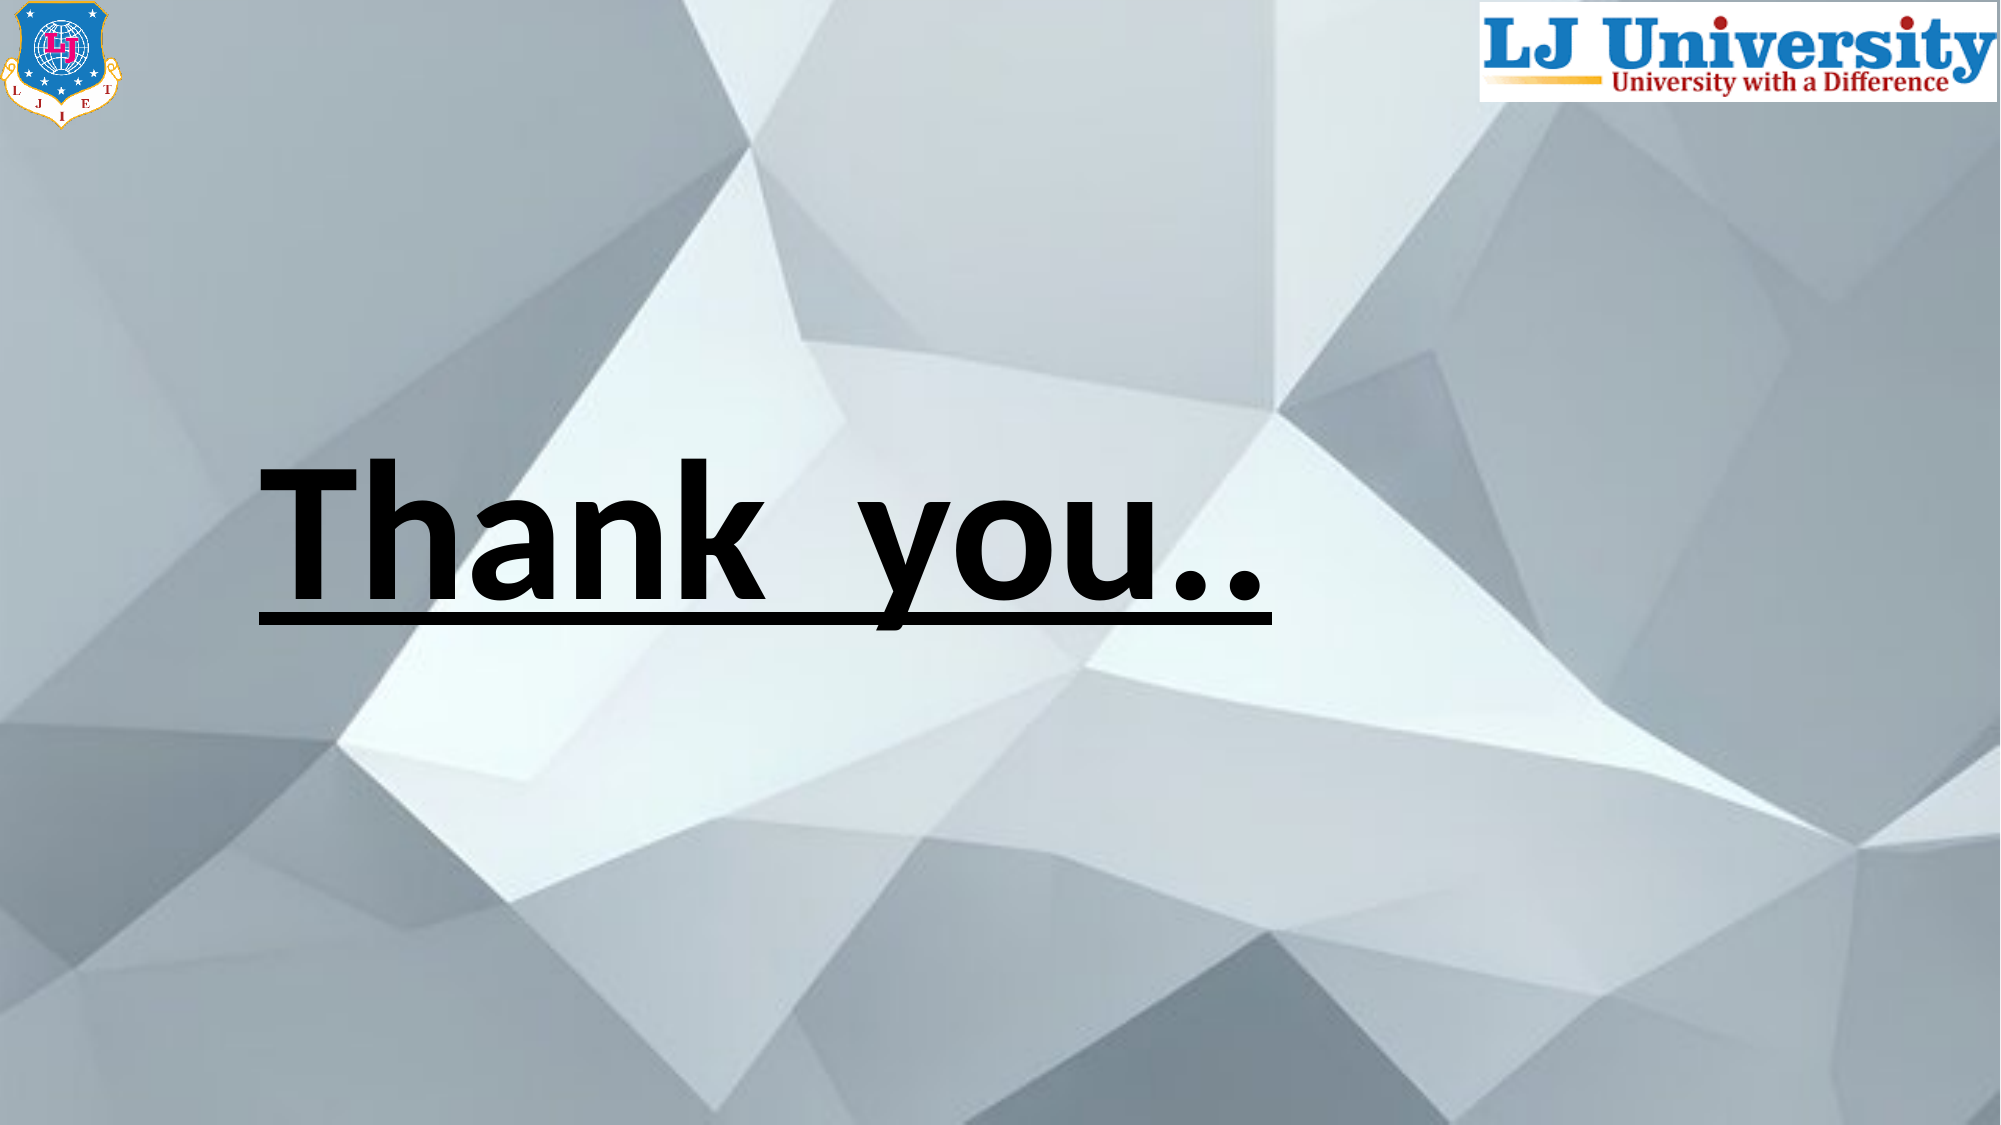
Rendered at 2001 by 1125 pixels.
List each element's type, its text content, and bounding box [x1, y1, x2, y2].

picture [0, 0, 2001, 1125]
text_box Thank you.. [244, 392, 1407, 647]
